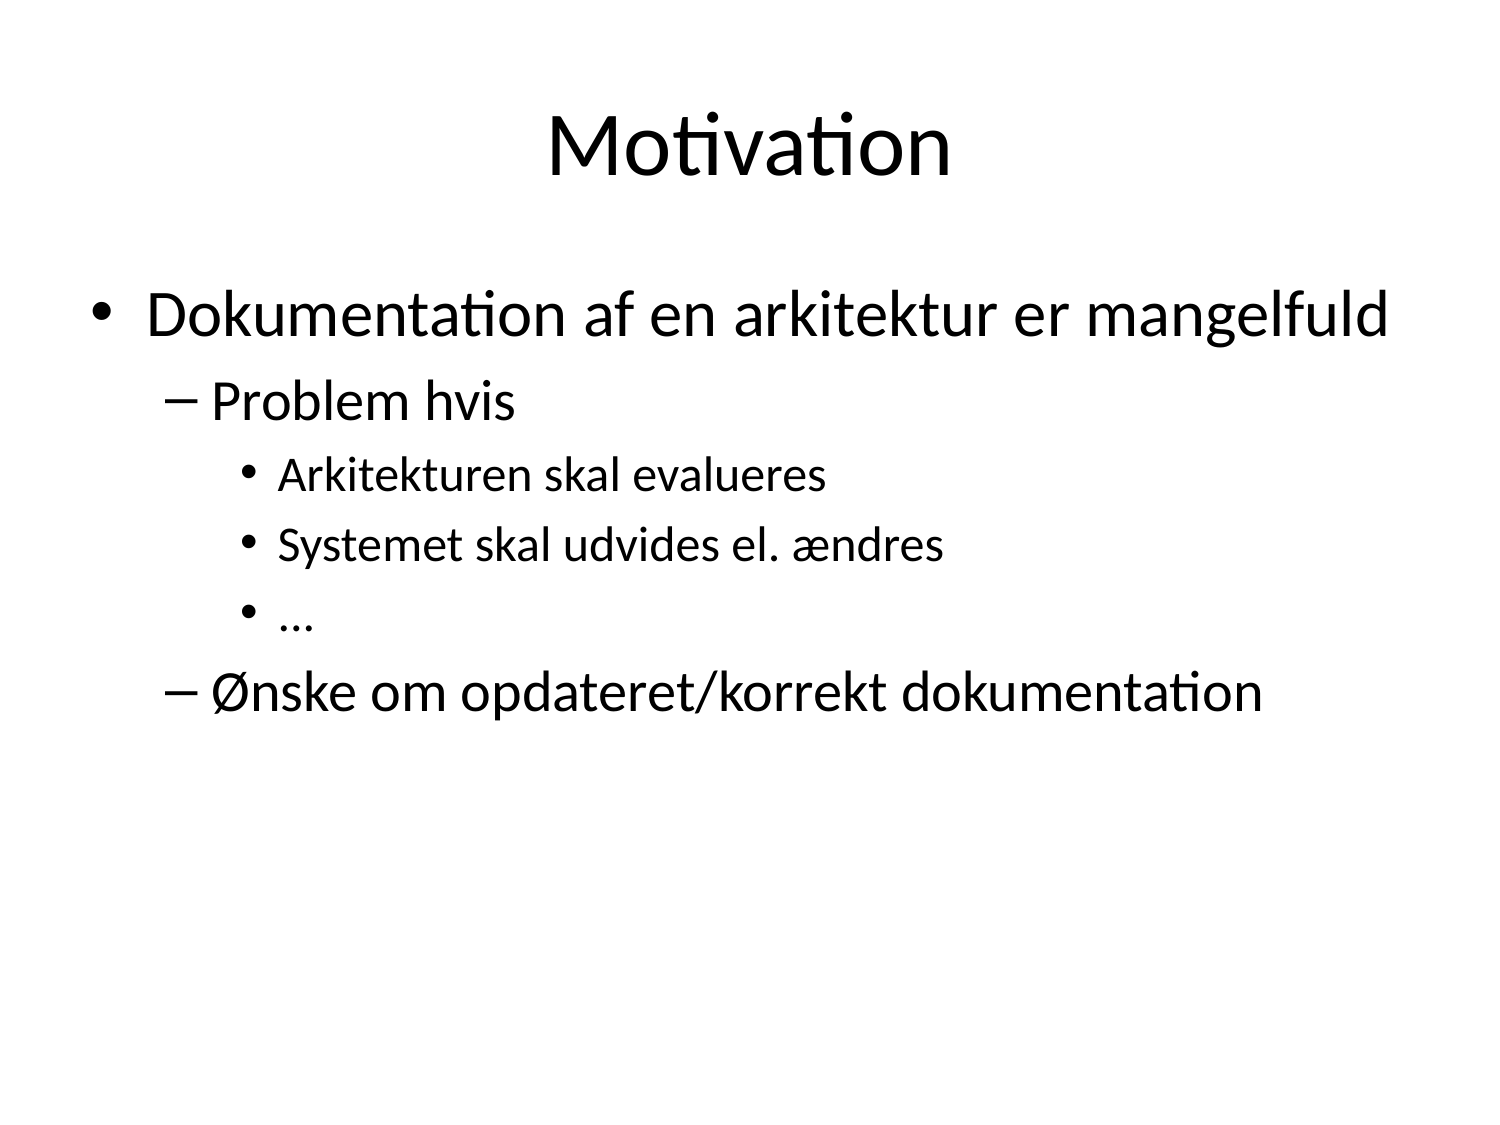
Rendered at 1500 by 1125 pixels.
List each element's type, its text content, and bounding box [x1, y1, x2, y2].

title Motivation [75, 45, 1425, 233]
list Dokumentation af en arkitektur er mangelfuld Problem hvis Arkitekturen skal evalueres Systemet skal udvides el. ændres ... Ønske om opdateret/korrekt dokumentation [75, 262, 1425, 1005]
